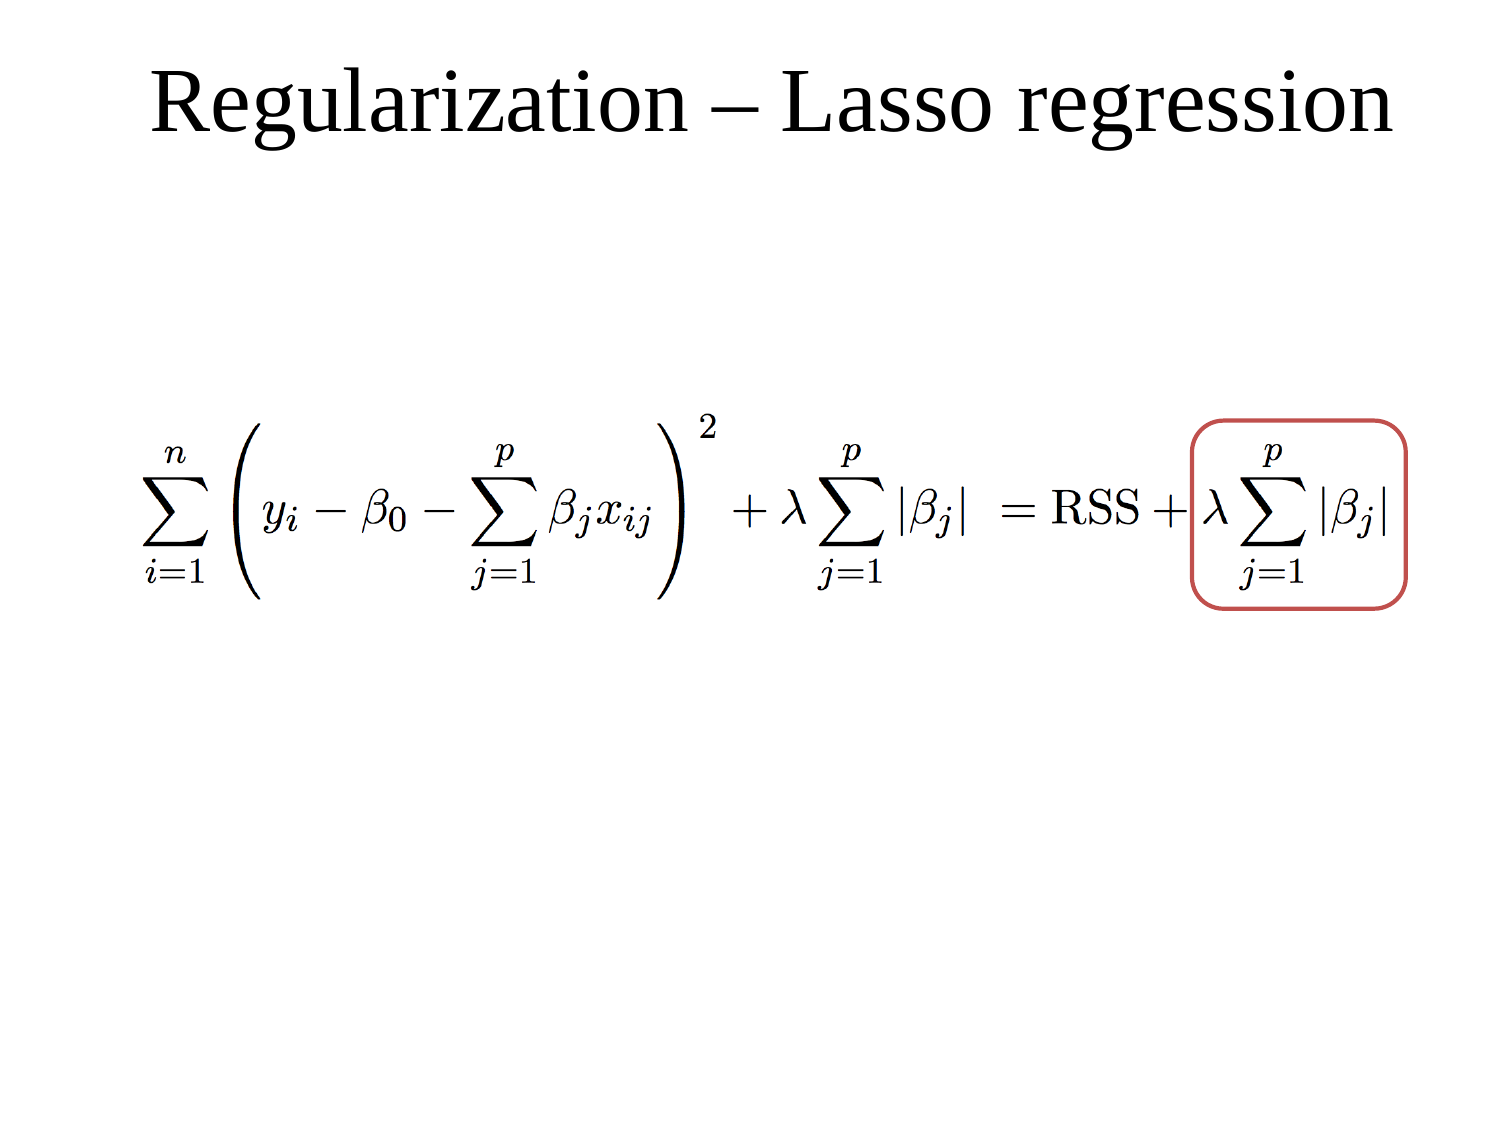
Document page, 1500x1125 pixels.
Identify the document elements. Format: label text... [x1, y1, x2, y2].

text_box [1396, 426, 1408, 603]
picture [123, 380, 1393, 612]
title Regularization – Lasso regression [98, 0, 1449, 189]
